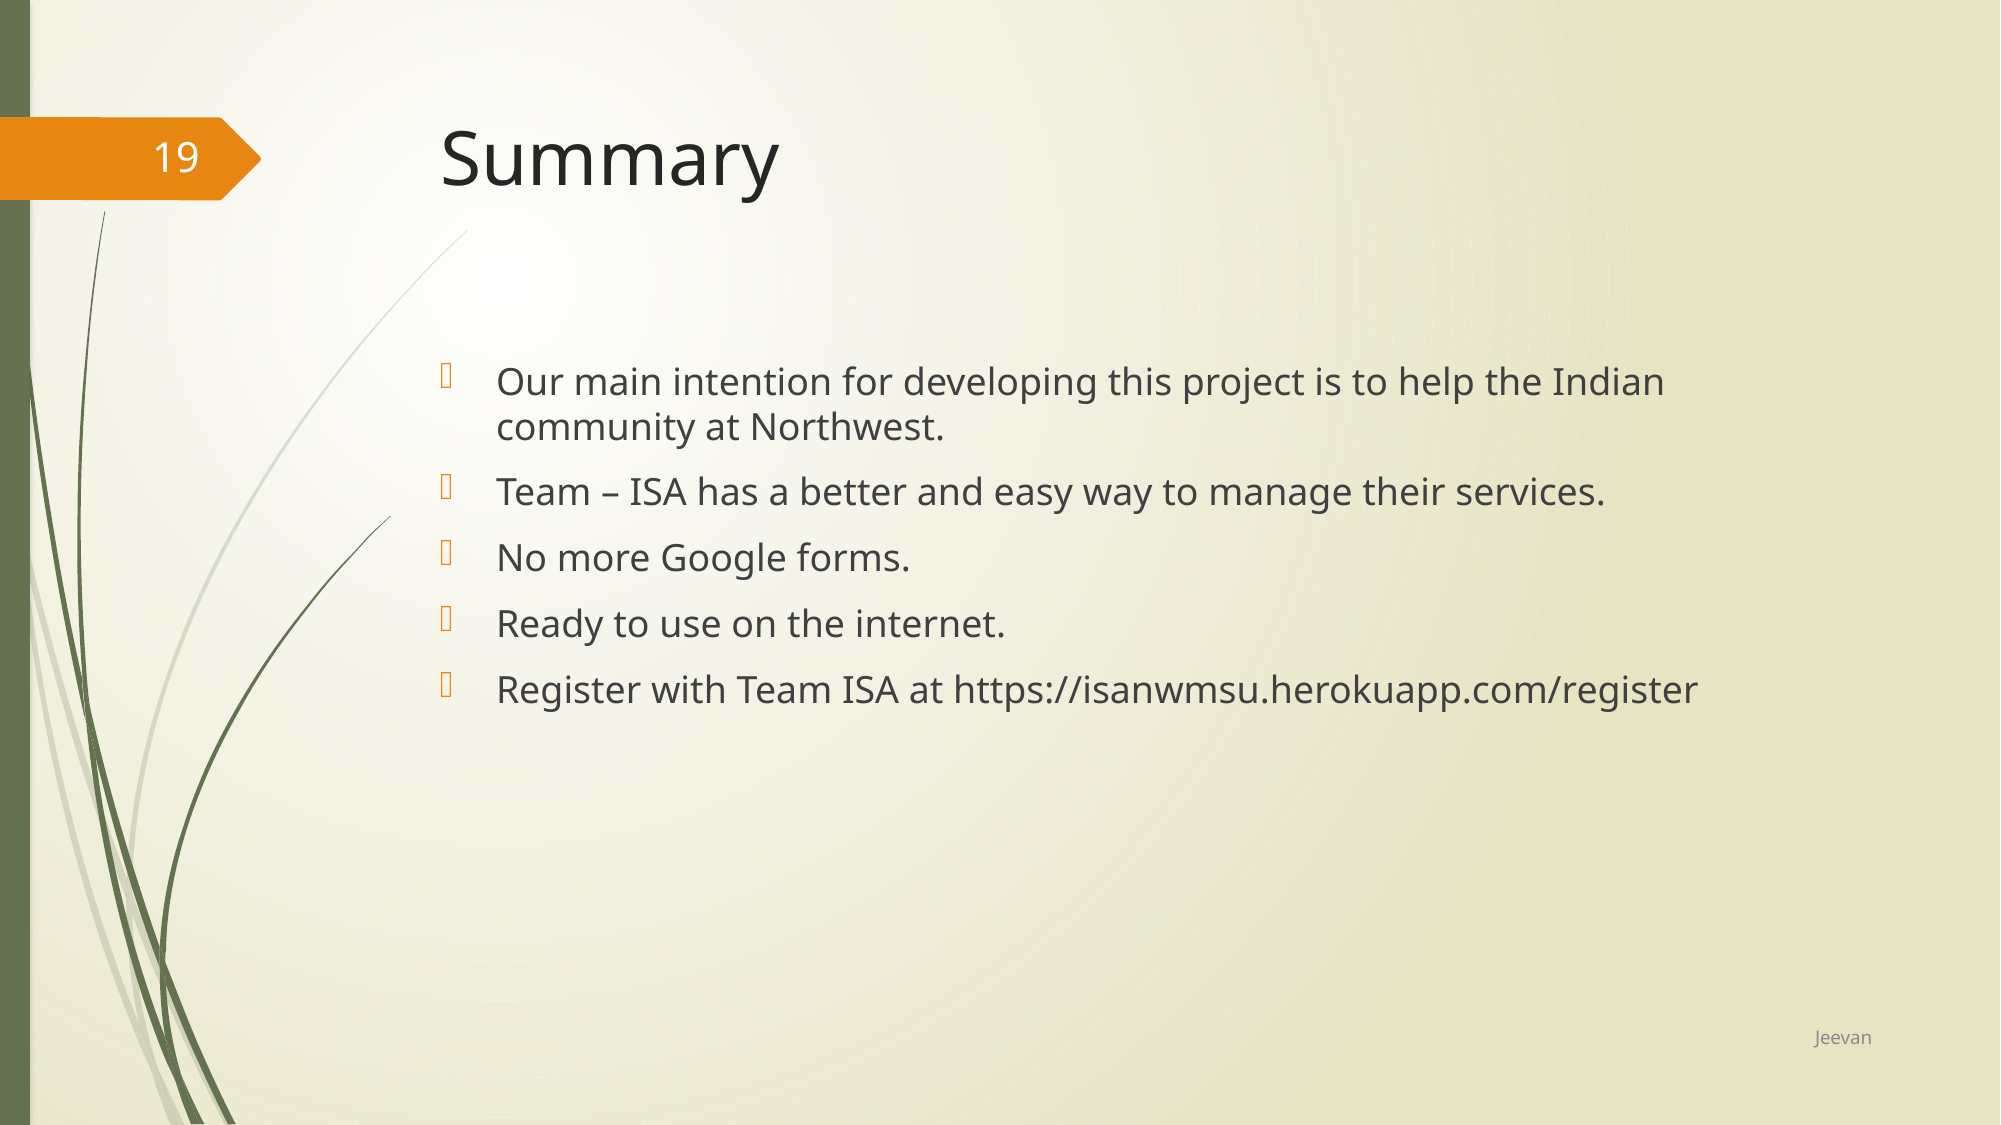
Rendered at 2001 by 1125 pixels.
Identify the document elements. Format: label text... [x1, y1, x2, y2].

slide_number 19 [87, 129, 216, 190]
text_box Jeevan [637, 1007, 1888, 1067]
title Summary [425, 102, 1888, 313]
list Our main intention for developing this project is to help the Indian community at Northwest. Team – ISA has a better and easy way to manage their services. No more Google forms. Ready to use on the internet. Register with Team ISA at https://isanwmsu.herokuapp.com/register [424, 350, 1888, 970]
